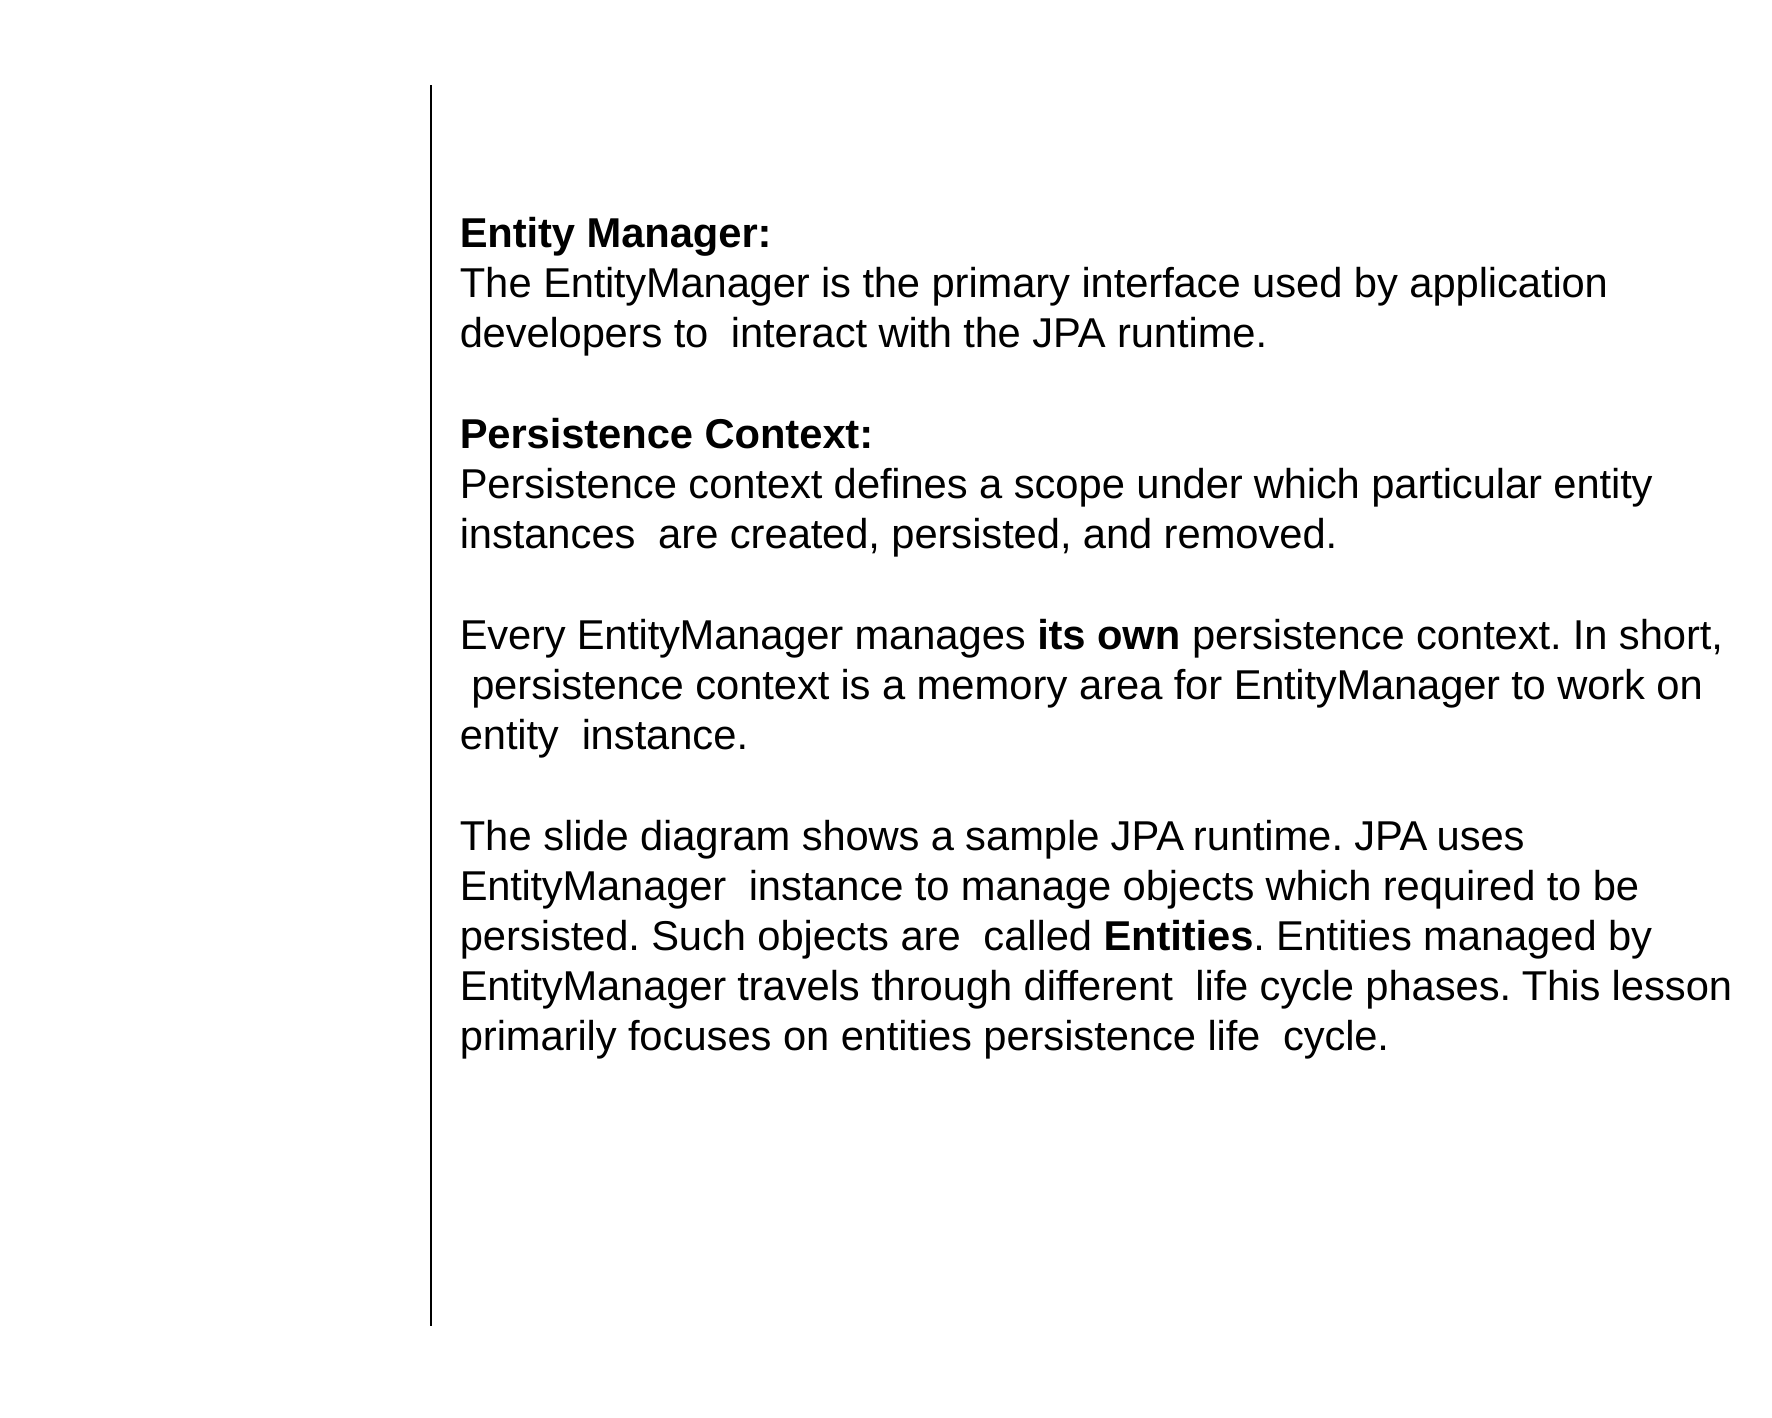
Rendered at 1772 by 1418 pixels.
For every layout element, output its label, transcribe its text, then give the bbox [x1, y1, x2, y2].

text_box Entity Manager: The EntityManager is the primary interface used by application developers to interact with the JPA runtime. Persistence Context: Persistence context defines a scope under which particular entity instances are created, persisted, and removed. Every EntityManager manages its own persistence context. In short, persistence context is a memory area for EntityManager to work on entity instance. The slide diagram shows a sample JPA runtime. JPA uses EntityManager instance to manage objects which required to be persisted. Such objects are called Entities. Entities managed by EntityManager travels through different life cycle phases. This lesson primarily focuses on entities persistence life cycle. [442, 198, 1772, 1067]
